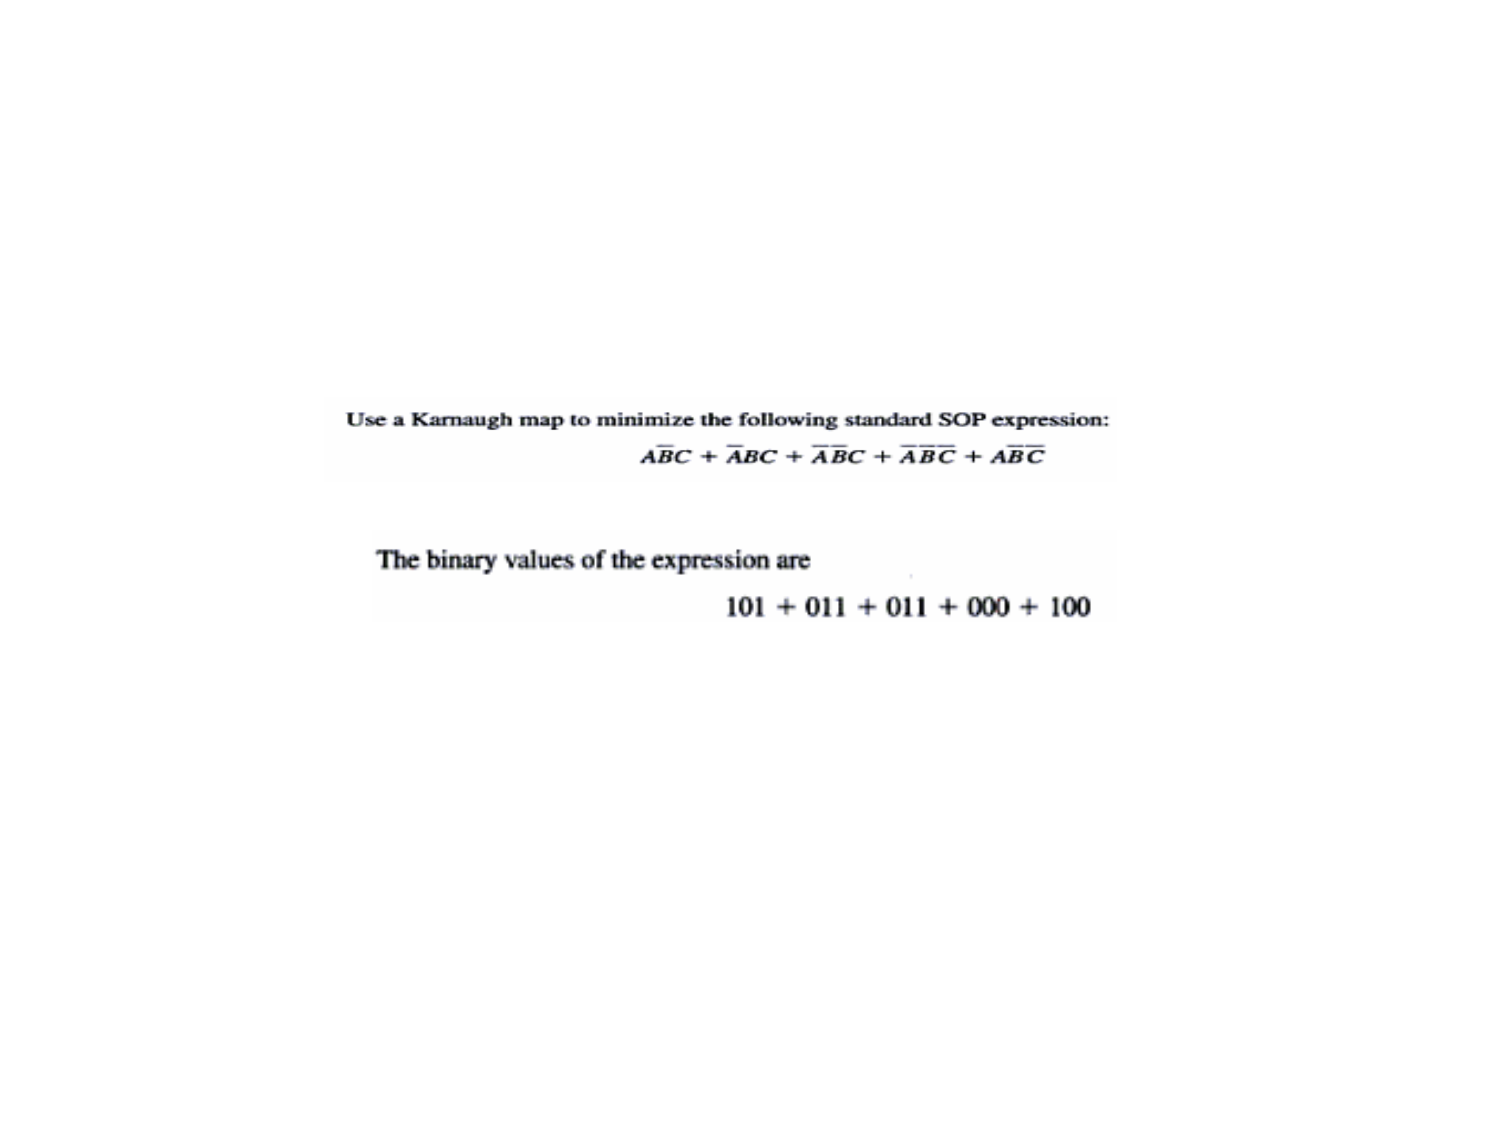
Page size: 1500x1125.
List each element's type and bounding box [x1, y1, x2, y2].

picture [371, 530, 1117, 622]
picture [324, 396, 1117, 482]
